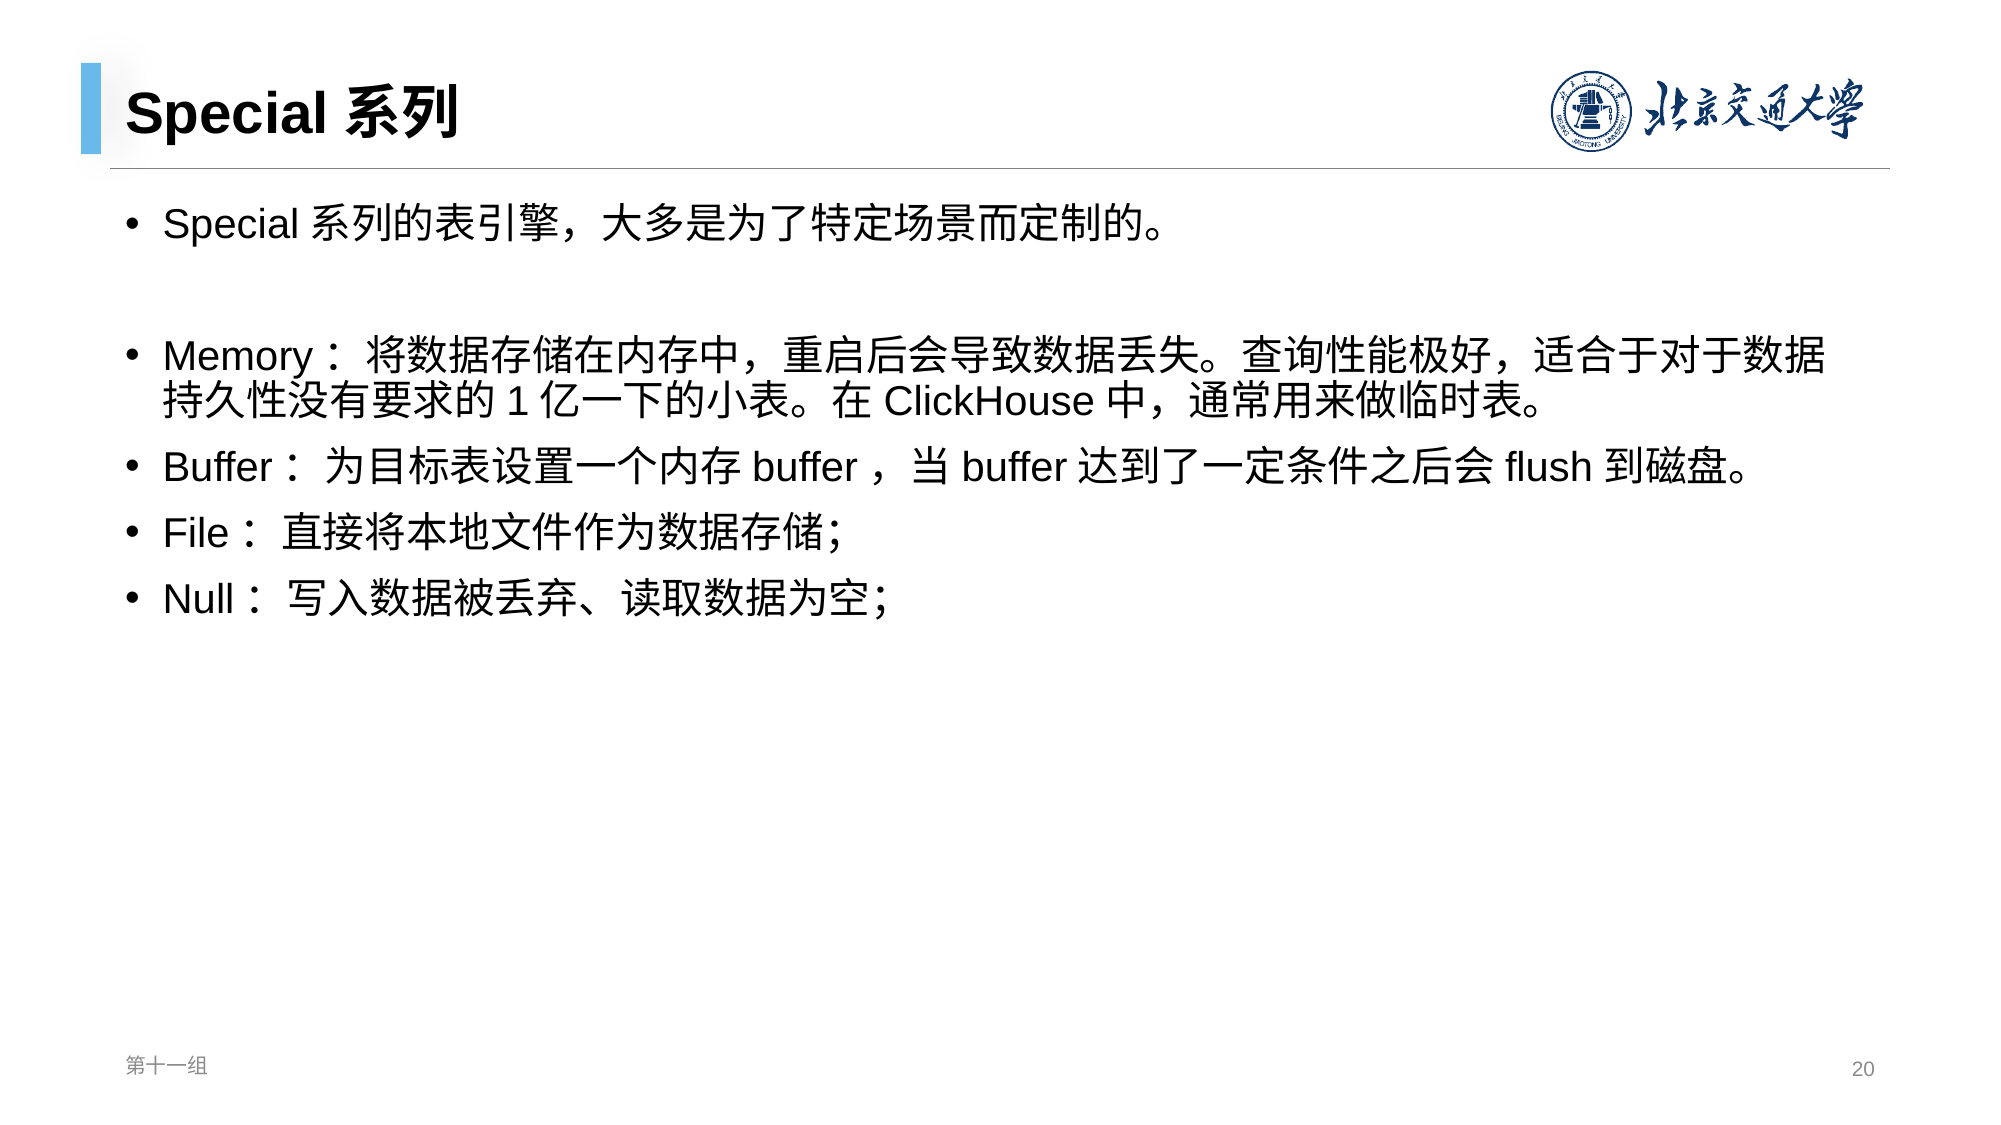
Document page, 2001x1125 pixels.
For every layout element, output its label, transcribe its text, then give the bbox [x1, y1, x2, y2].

footer 第十一组 [109, 1050, 790, 1085]
picture [1529, 154, 1890, 184]
title Special系列 [109, 0, 1890, 154]
slide_number 20 [1412, 1050, 1890, 1085]
list Special系列的表引擎，大多是为了特定场景而定制的。 Memory：将数据存储在内存中，重启后会导致数据丢失。查询性能极好，适合于对于数据持久性没有要求的1亿一下的小表。在ClickHouse中，通常用来做临时表。 Buffer：为目标表设置一个内存buffer，当buffer达到了一定条件之后会flush到磁盘。 File：直接将本地文件作为数据存储； Null：写入数据被丢弃、读取数据为空； [109, 195, 1872, 1019]
